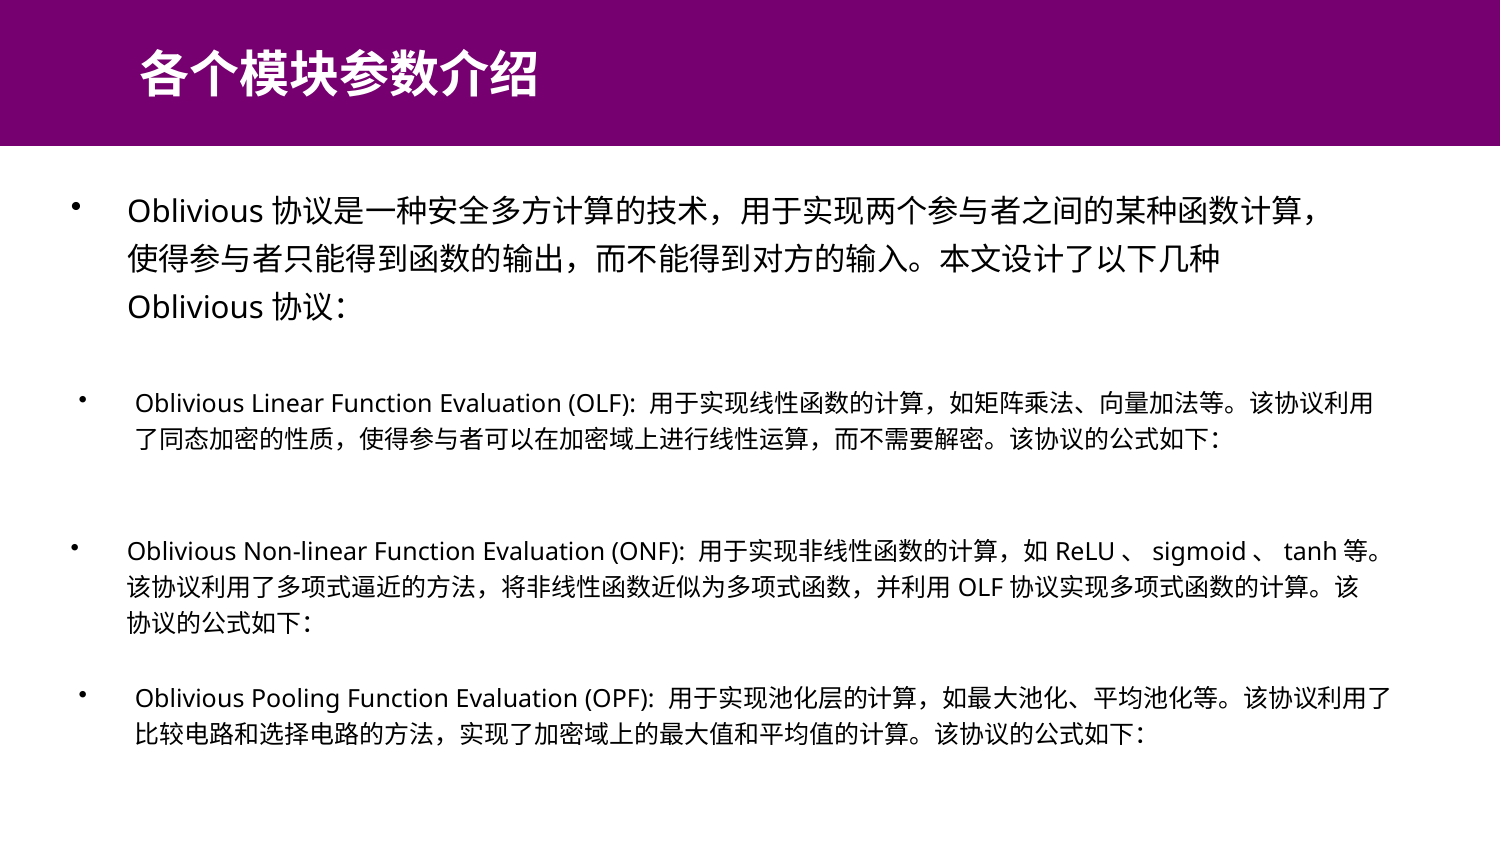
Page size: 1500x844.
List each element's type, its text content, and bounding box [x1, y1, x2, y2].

text_box Oblivious Linear Function Evaluation (OLF): 用于实现线性函数的计算，如矩阵乘法、向量加法等。该协议利用了同态加密的性质，使得参与者可以在加密域上进行线性运算，而不需要解密。该协议的公式如下： [63, 371, 1402, 463]
text_box Oblivious Non-linear Function Evaluation (ONF): 用于实现非线性函数的计算，如ReLU、sigmoid、tanh等。该协议利用了多项式逼近的方法，将非线性函数近似为多项式函数，并利用OLF协议实现多项式函数的计算。该协议的公式如下： [55, 521, 1394, 789]
text_box 各个模块参数介绍 [125, 27, 1406, 118]
text_box [0, 0, 1500, 146]
text_box Oblivious协议是一种安全多方计算的技术，用于实现两个参与者之间的某种函数计算，使得参与者只能得到函数的输出，而不能得到对方的输入。本文设计了以下几种Oblivious协议： [55, 173, 1322, 343]
text_box Oblivious Pooling Function Evaluation (OPF): 用于实现池化层的计算，如最大池化、平均池化等。该协议利用了比较电路和选择电路的方法，实现了加密域上的最大值和平均值的计算。该协议的公式如下： [63, 668, 1425, 844]
